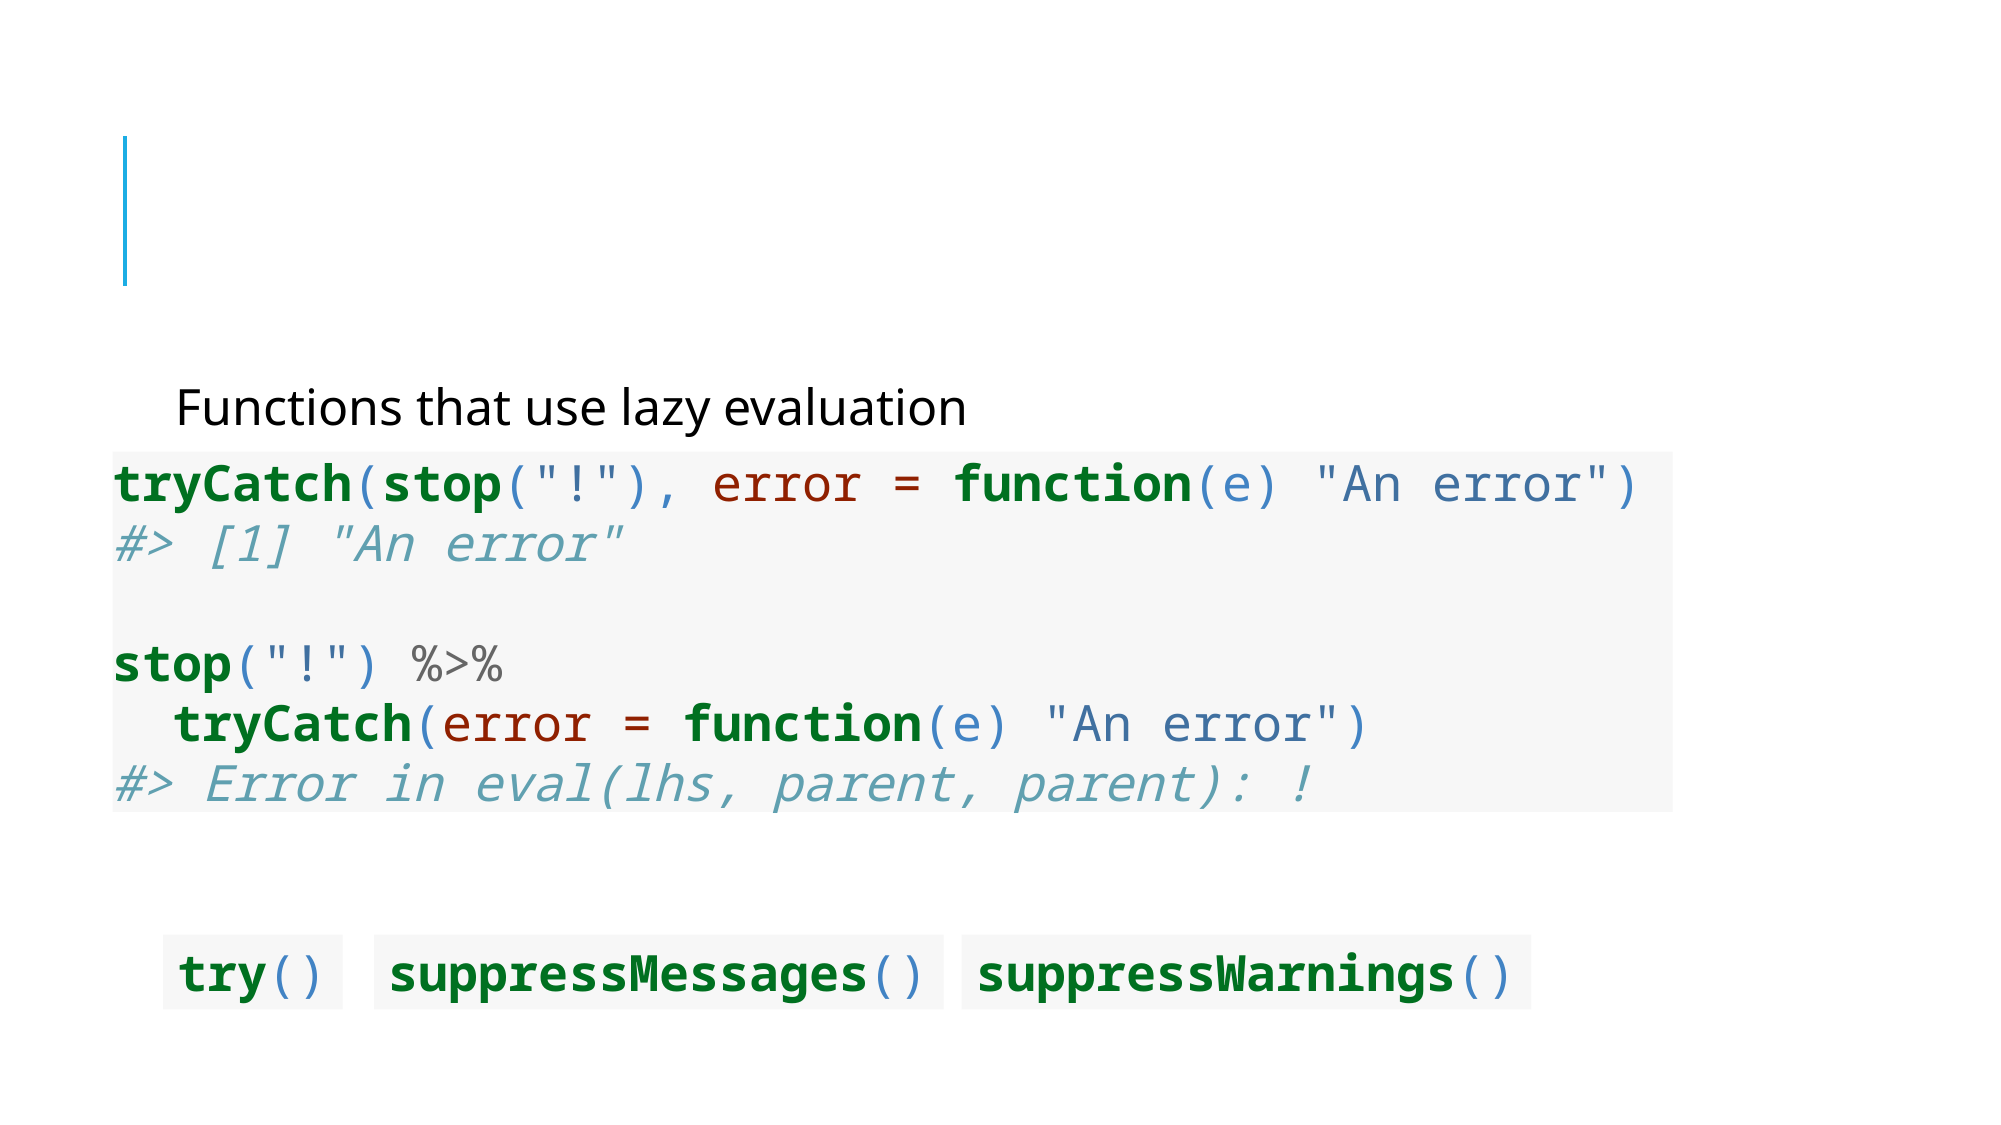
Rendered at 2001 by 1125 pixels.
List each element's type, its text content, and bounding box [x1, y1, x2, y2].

text_box suppressMessages() [374, 934, 944, 1010]
text_box suppressWarnings() [961, 934, 1532, 1010]
text_box try() [163, 934, 343, 1010]
list Functions that use lazy evaluation [168, 375, 1763, 450]
text_box tryCatch(stop("!"), error = function(e) "An error") #> [1] "An error" stop("!") %>% tryCatch(error = function(e) "An error") #> Error in eval(lhs, parent, parent): ! [112, 451, 1673, 812]
